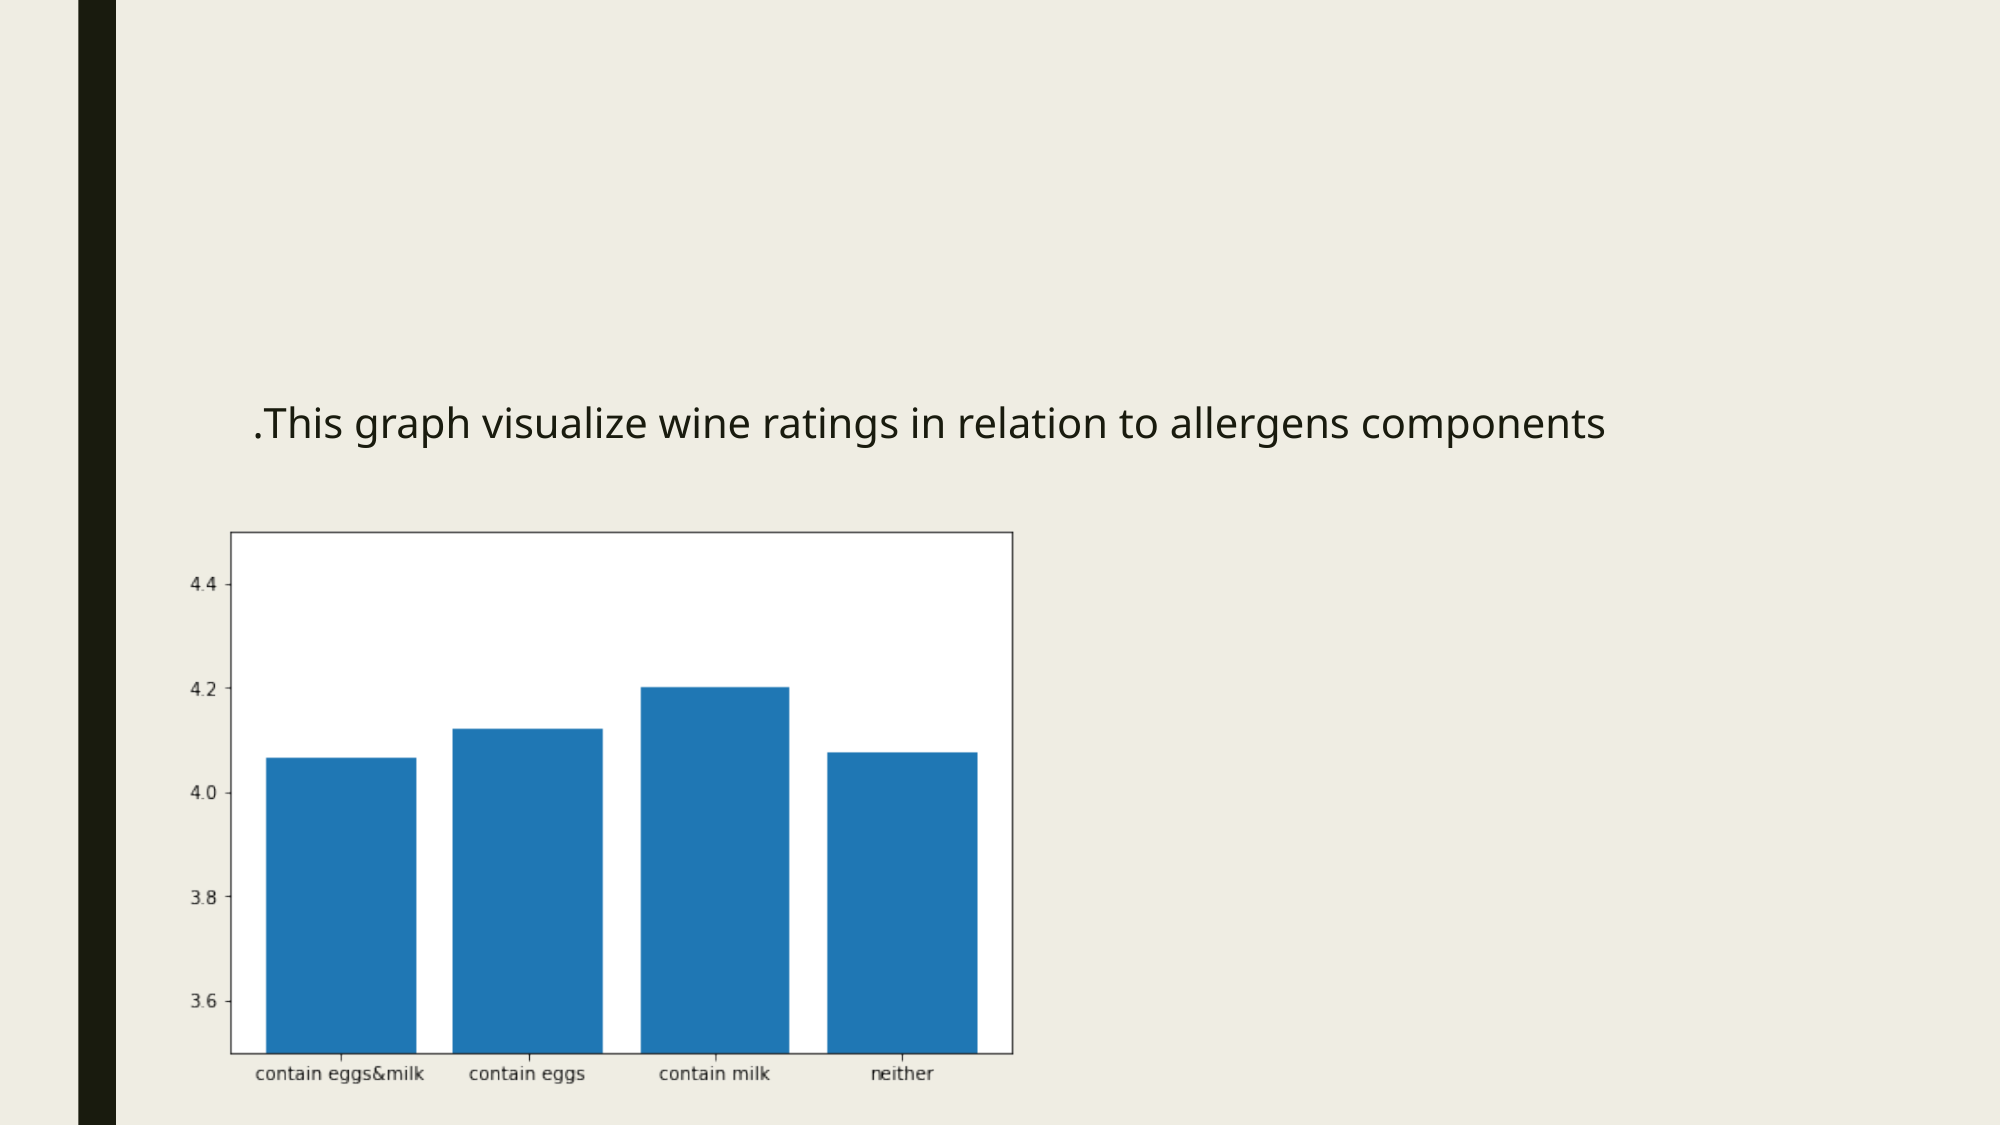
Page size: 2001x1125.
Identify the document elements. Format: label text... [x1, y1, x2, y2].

title This graph visualize wine ratings in relation to allergens components. [237, 395, 1813, 492]
picture [176, 519, 1025, 1097]
